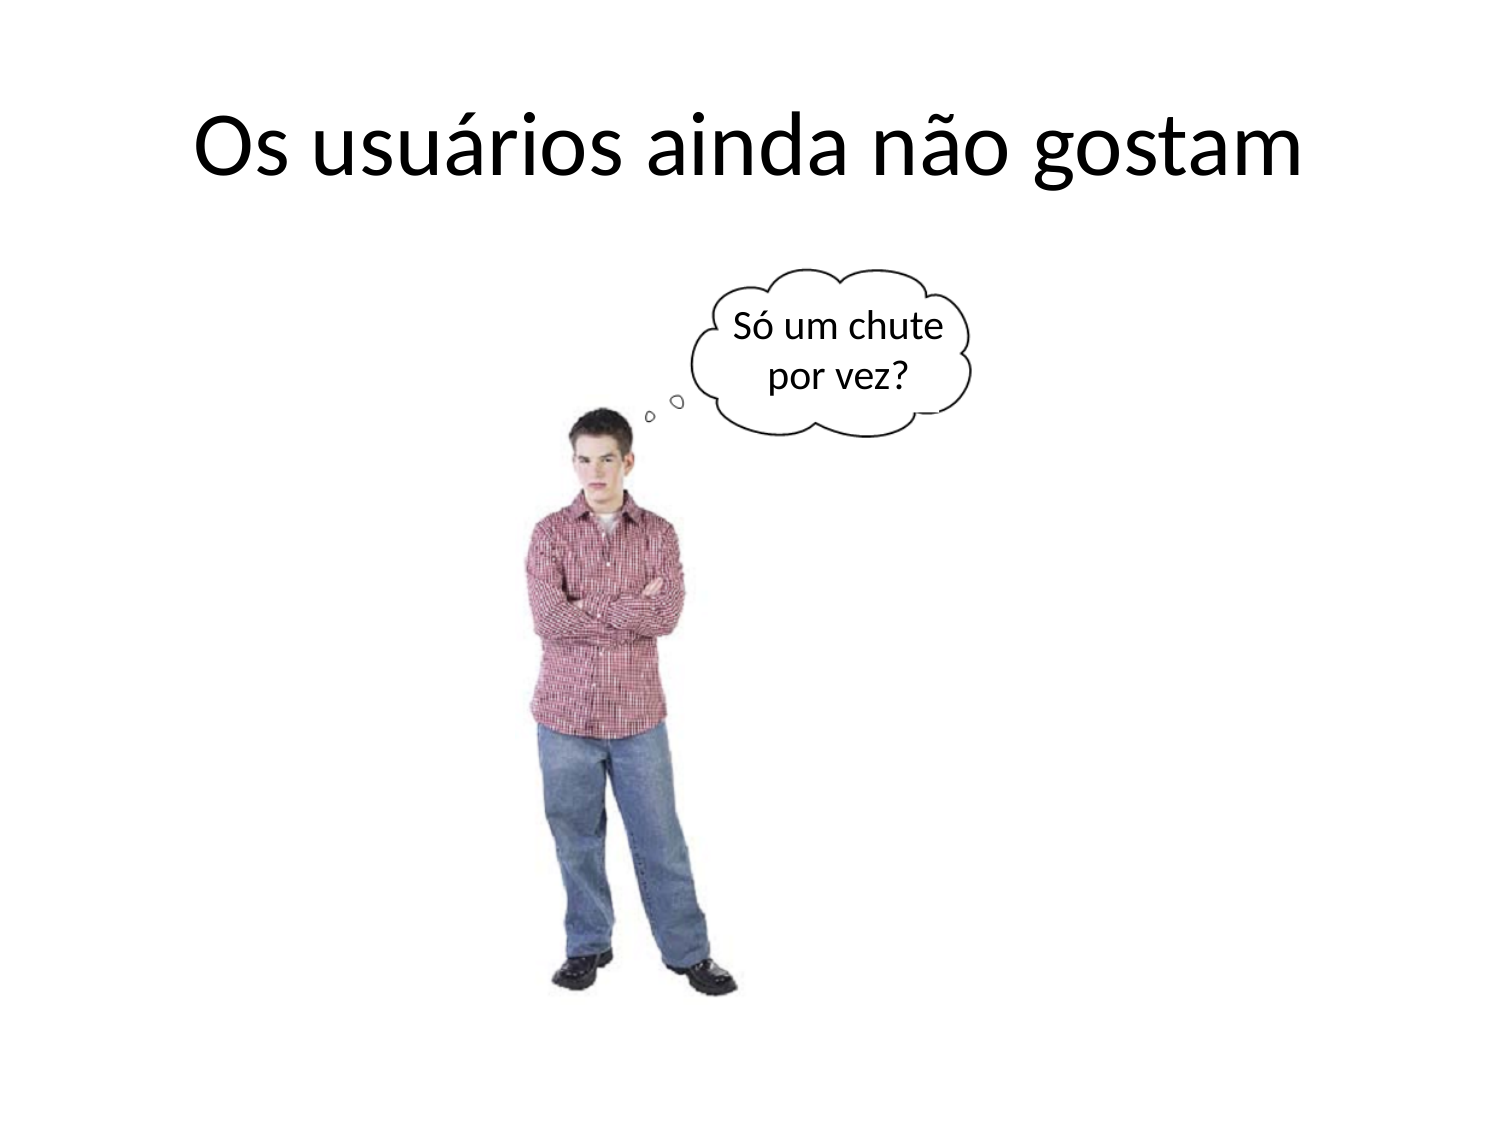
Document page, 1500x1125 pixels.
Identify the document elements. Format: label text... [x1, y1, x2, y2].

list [515, 262, 985, 1006]
title Os usuários ainda não gostam [75, 45, 1425, 233]
